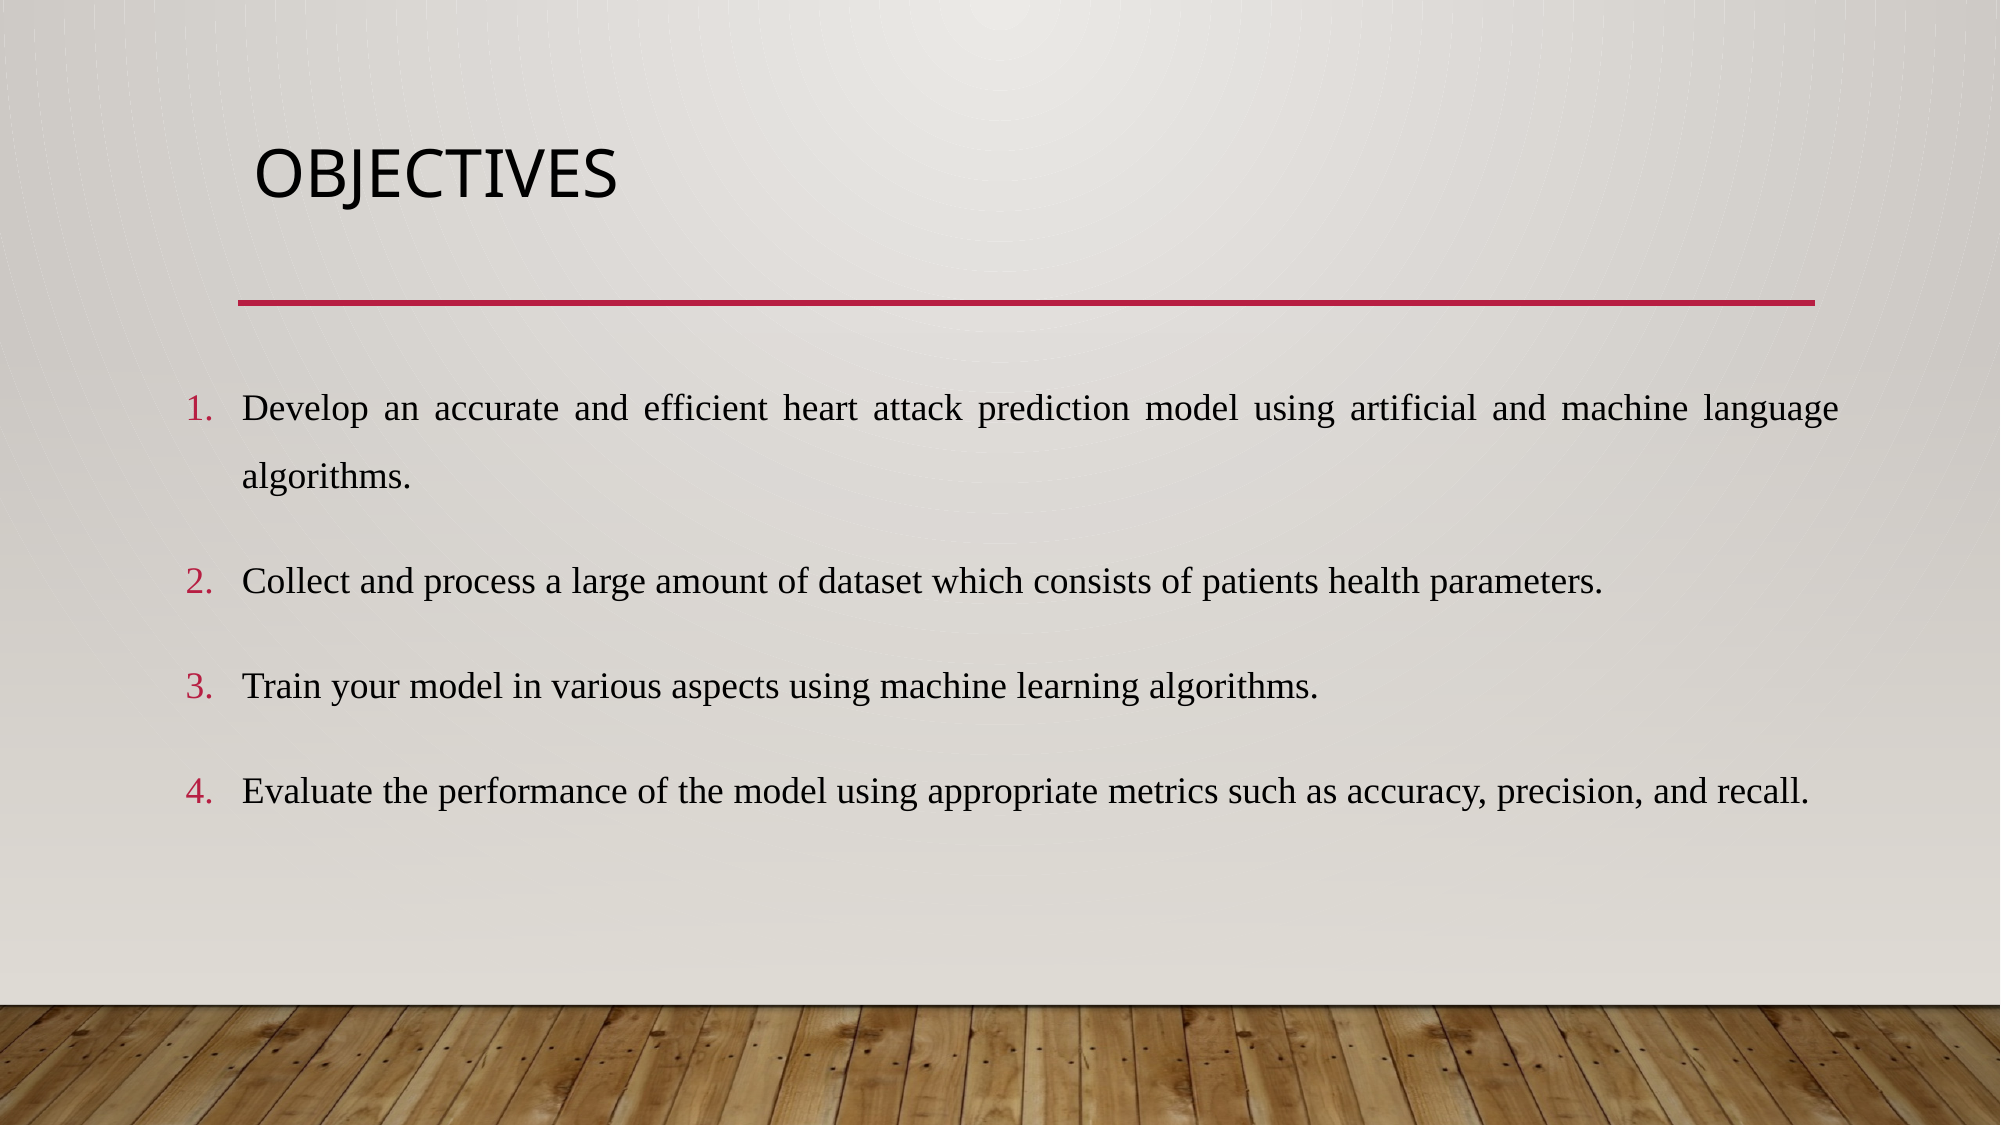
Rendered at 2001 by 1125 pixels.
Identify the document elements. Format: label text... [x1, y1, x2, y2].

title Objectives [238, 131, 1814, 305]
list Develop an accurate and efficient heart attack prediction model using artificial and machine language algorithms. Collect and process a large amount of dataset which consists of patients health parameters. Train your model in various aspects using machine learning algorithms. Evaluate the performance of the model using appropriate metrics such as accuracy, precision, and recall. [170, 353, 1857, 1056]
picture [0, 1005, 2000, 1125]
